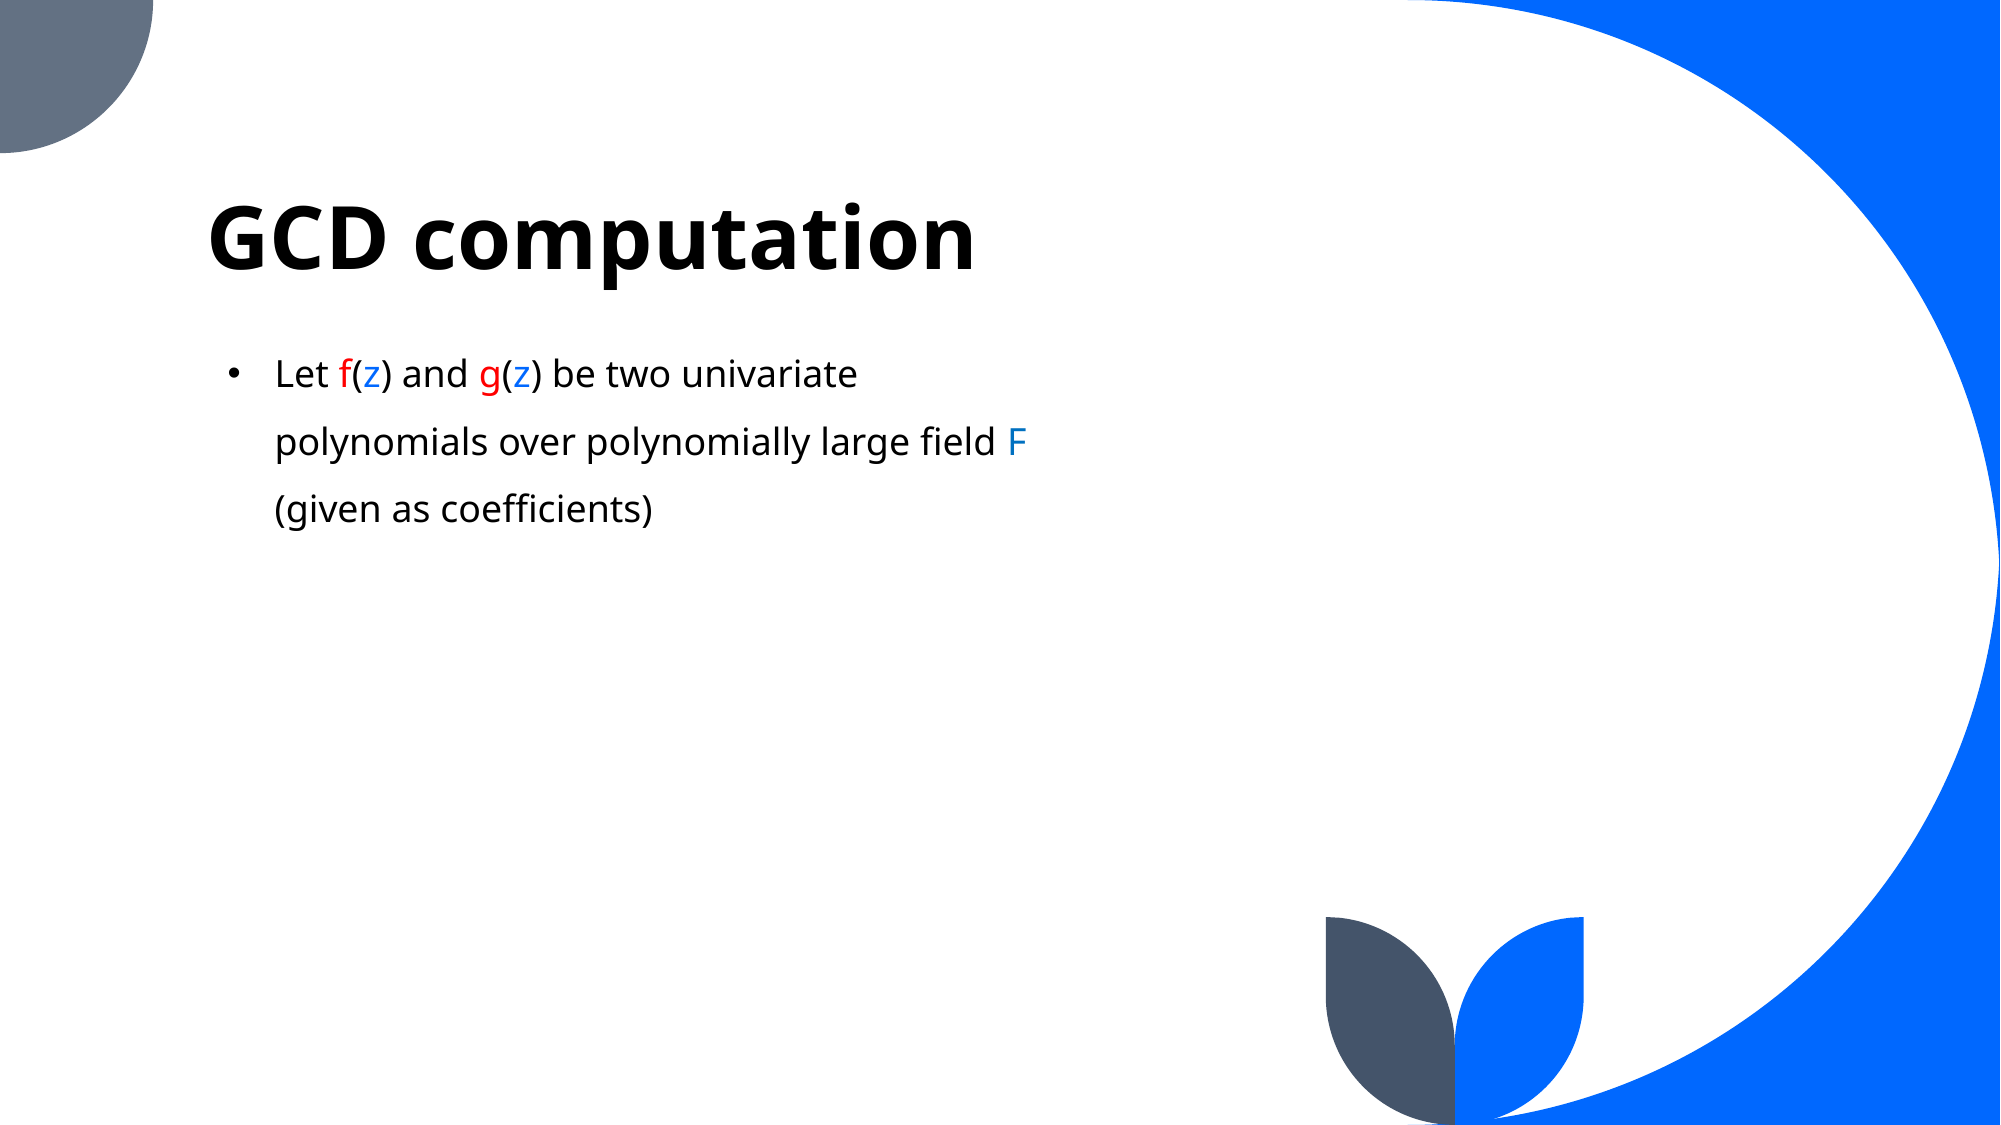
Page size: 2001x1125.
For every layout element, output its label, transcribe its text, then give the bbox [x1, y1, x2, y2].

text_box Let f(z) and g(z) be two univariate polynomials over polynomially large field F (given as coefficients) [212, 320, 1065, 538]
title GCD computation [191, 22, 1767, 294]
